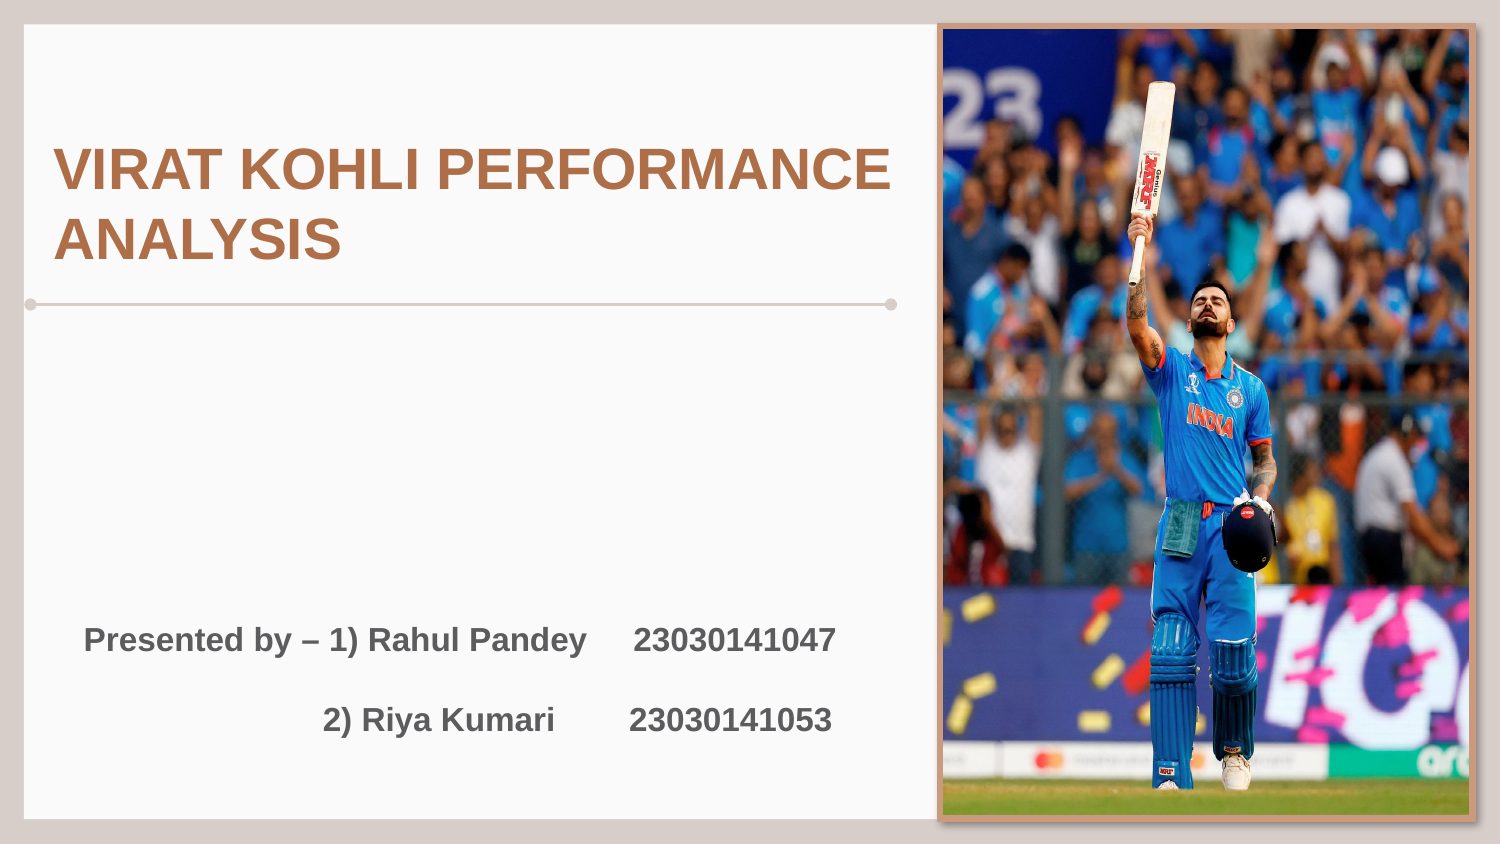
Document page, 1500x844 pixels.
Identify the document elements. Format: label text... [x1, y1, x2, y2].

picture [942, 29, 1470, 816]
subtitle Presented by – 1) Rahul Pandey 23030141047 2) Riya Kumari 23030141053 [30, 563, 891, 756]
text_box VIRAT KOHLI PERFORMANCE ANALYSIS [38, 123, 935, 279]
